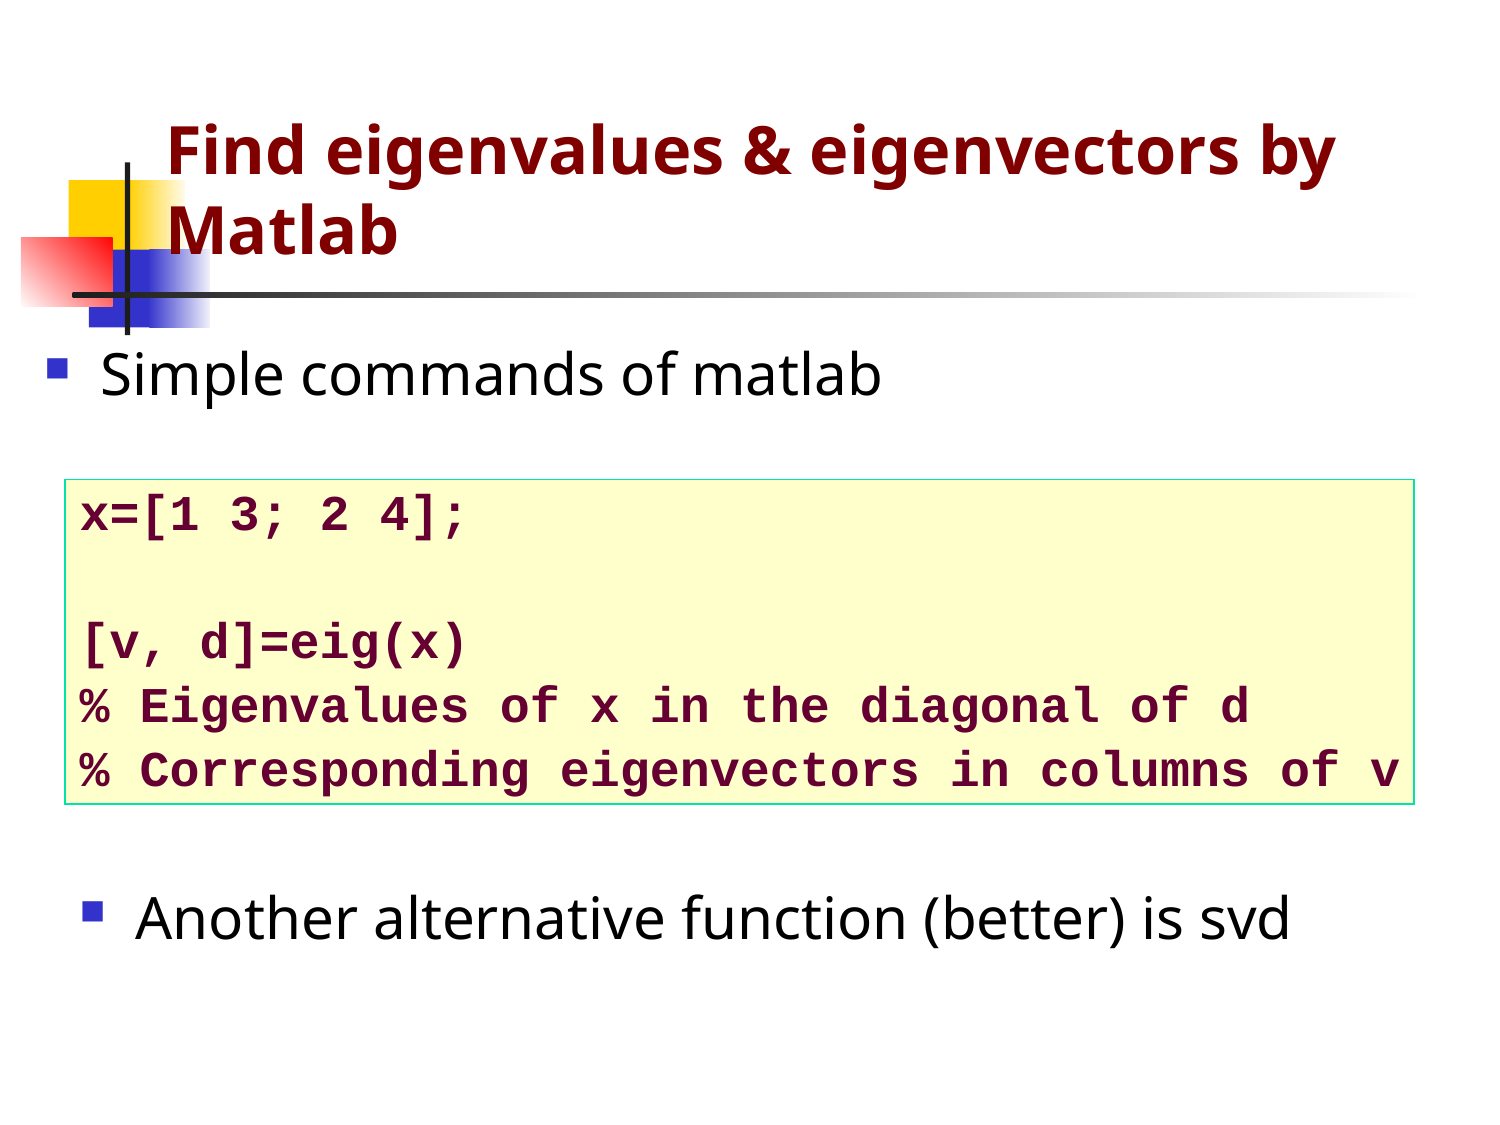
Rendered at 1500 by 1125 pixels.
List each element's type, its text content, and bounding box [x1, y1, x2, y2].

title Find eigenvalues & eigenvectors by Matlab [150, 87, 1429, 275]
text_box Another alternative function (better) is svd [64, 881, 1424, 1000]
list Simple commands of matlab [29, 338, 1388, 457]
text_box x=[1 3; 2 4]; [v, d]=eig(x) % Eigenvalues of x in the diagonal of d % Corresponding eigenvectors in columns of v [64, 479, 1415, 805]
